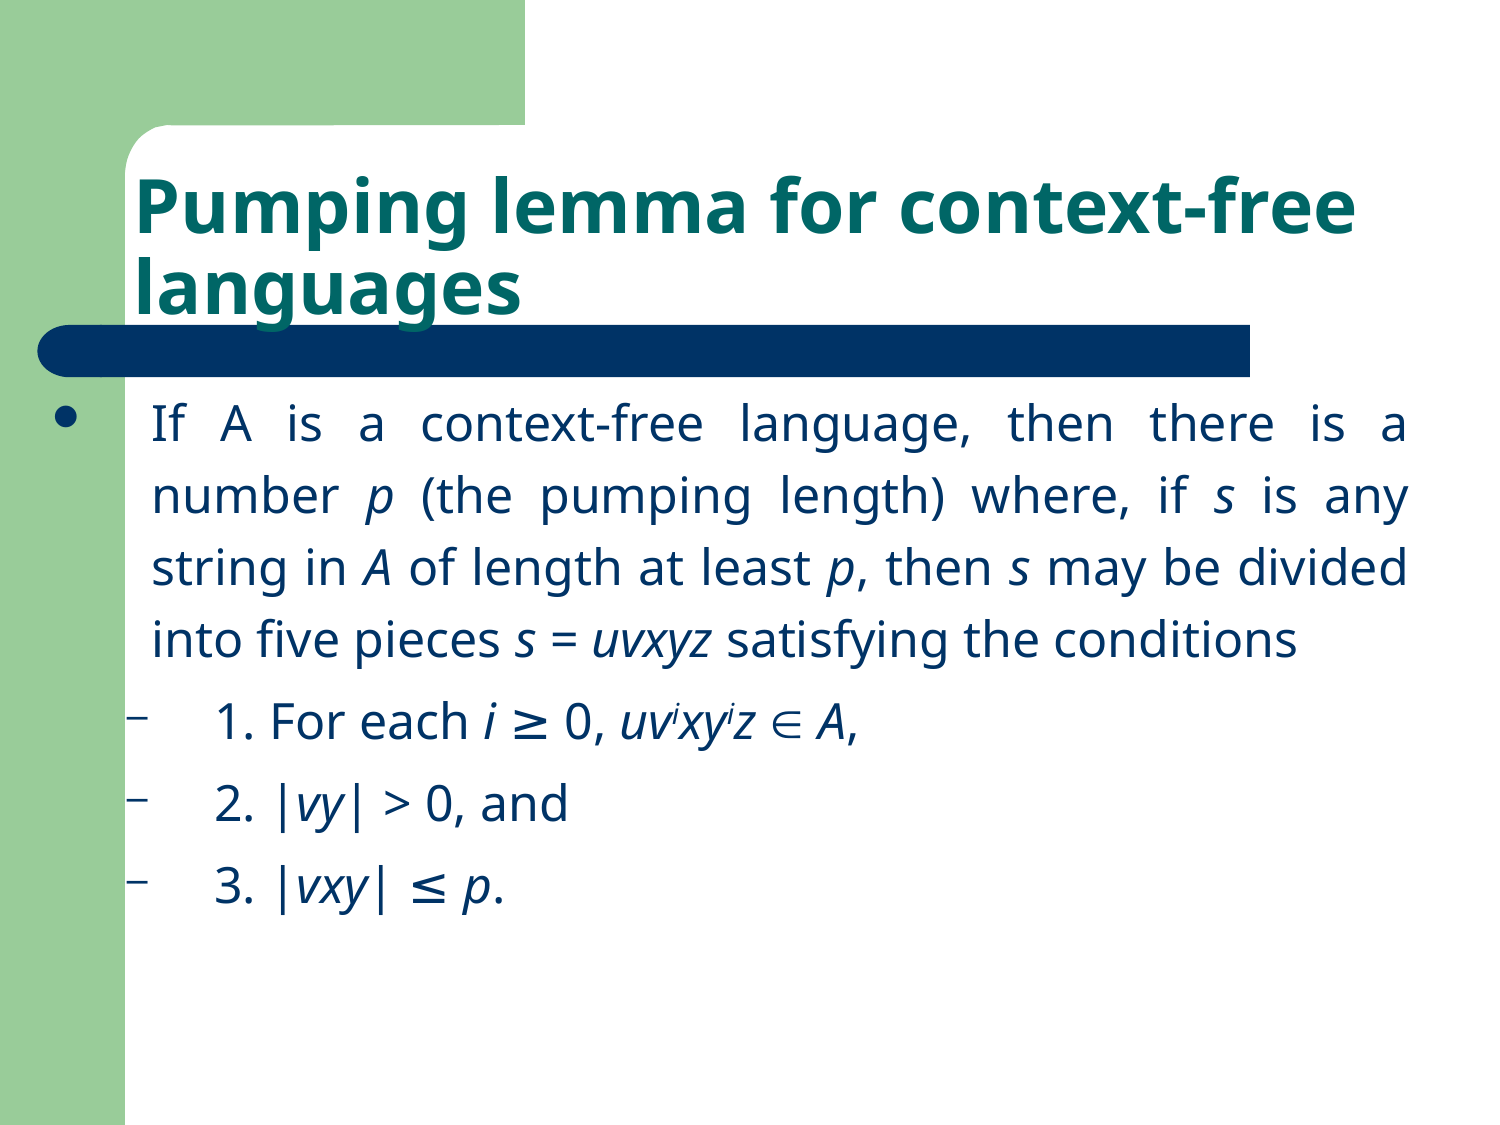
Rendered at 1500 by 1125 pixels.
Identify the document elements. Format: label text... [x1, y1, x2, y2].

title Pumping lemma for context-free languages [118, 125, 1394, 339]
list If A is a context-free language, then there is a number p (the pumping length) where, if s is any string in A of length at least p, then s may be divided into five pieces s = uvxyz satisfying the conditions 1. For each i ≥ 0, uvixyiz  A, 2. |vy| > 0, and 3. |vxy| ≤ p. [36, 371, 1425, 1125]
